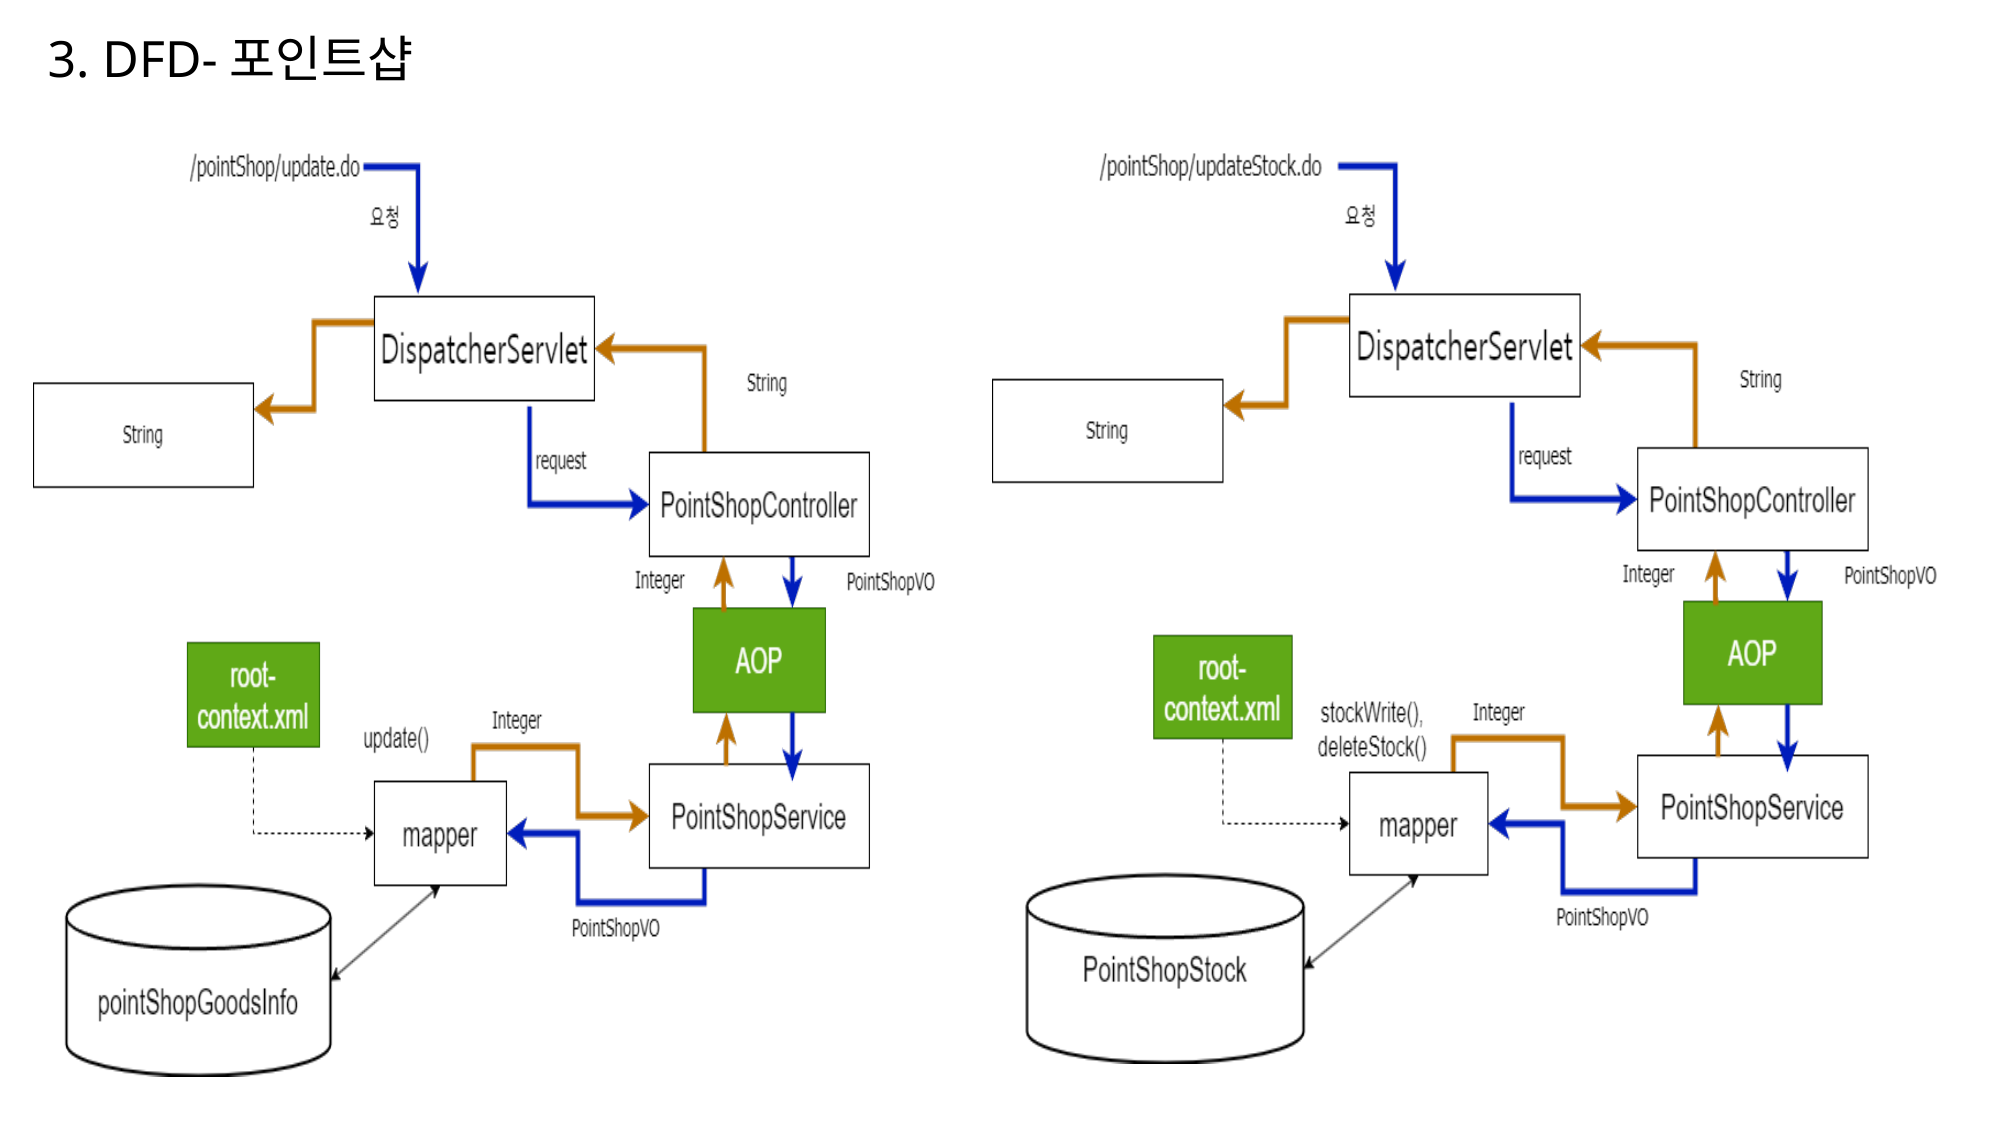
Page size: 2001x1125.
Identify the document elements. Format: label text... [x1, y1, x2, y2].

picture [992, 123, 1984, 1065]
text_box 3. DFD-포인트샵 [32, 20, 1327, 96]
picture [33, 123, 980, 1077]
